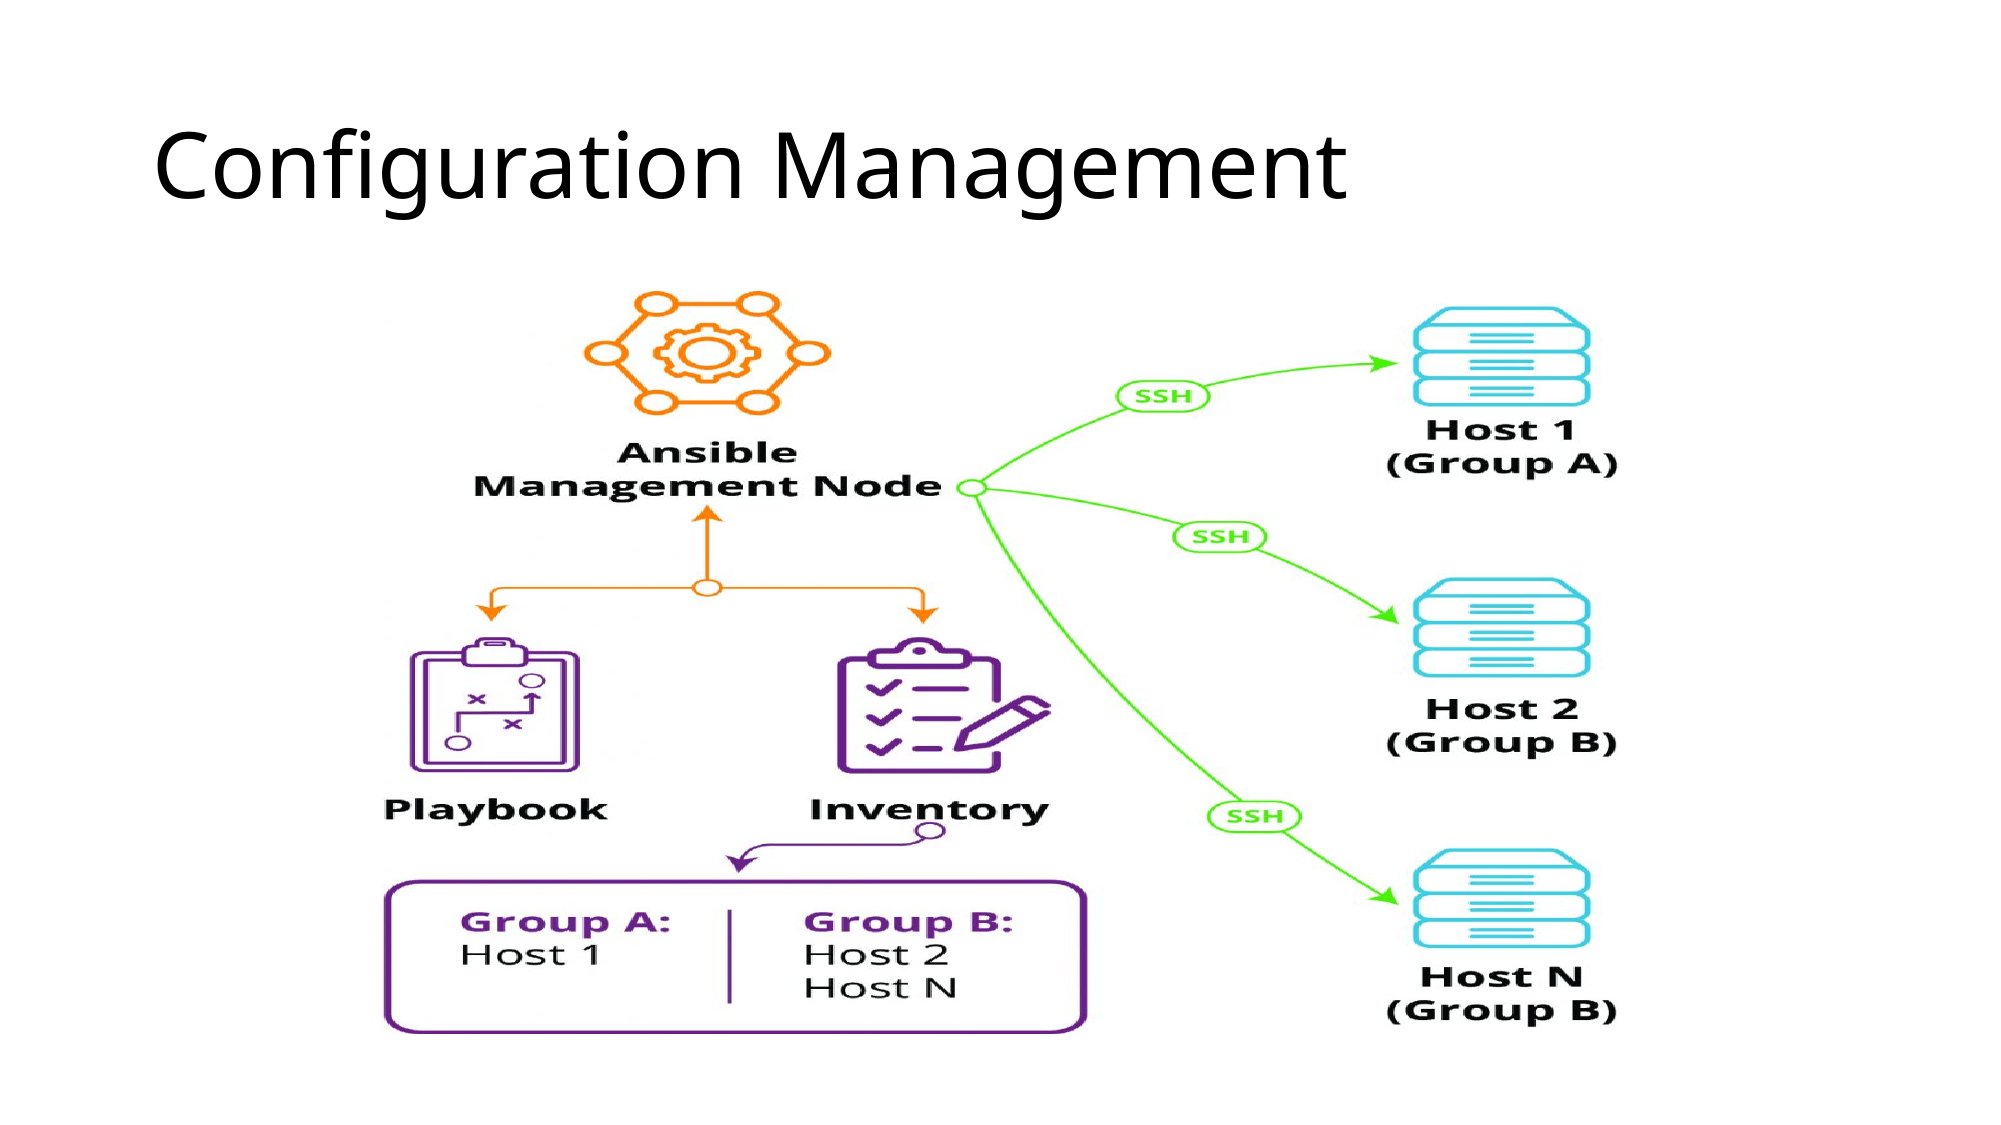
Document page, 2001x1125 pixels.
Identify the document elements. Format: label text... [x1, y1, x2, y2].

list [381, 291, 1619, 1034]
title Configuration Management [137, 59, 1863, 278]
